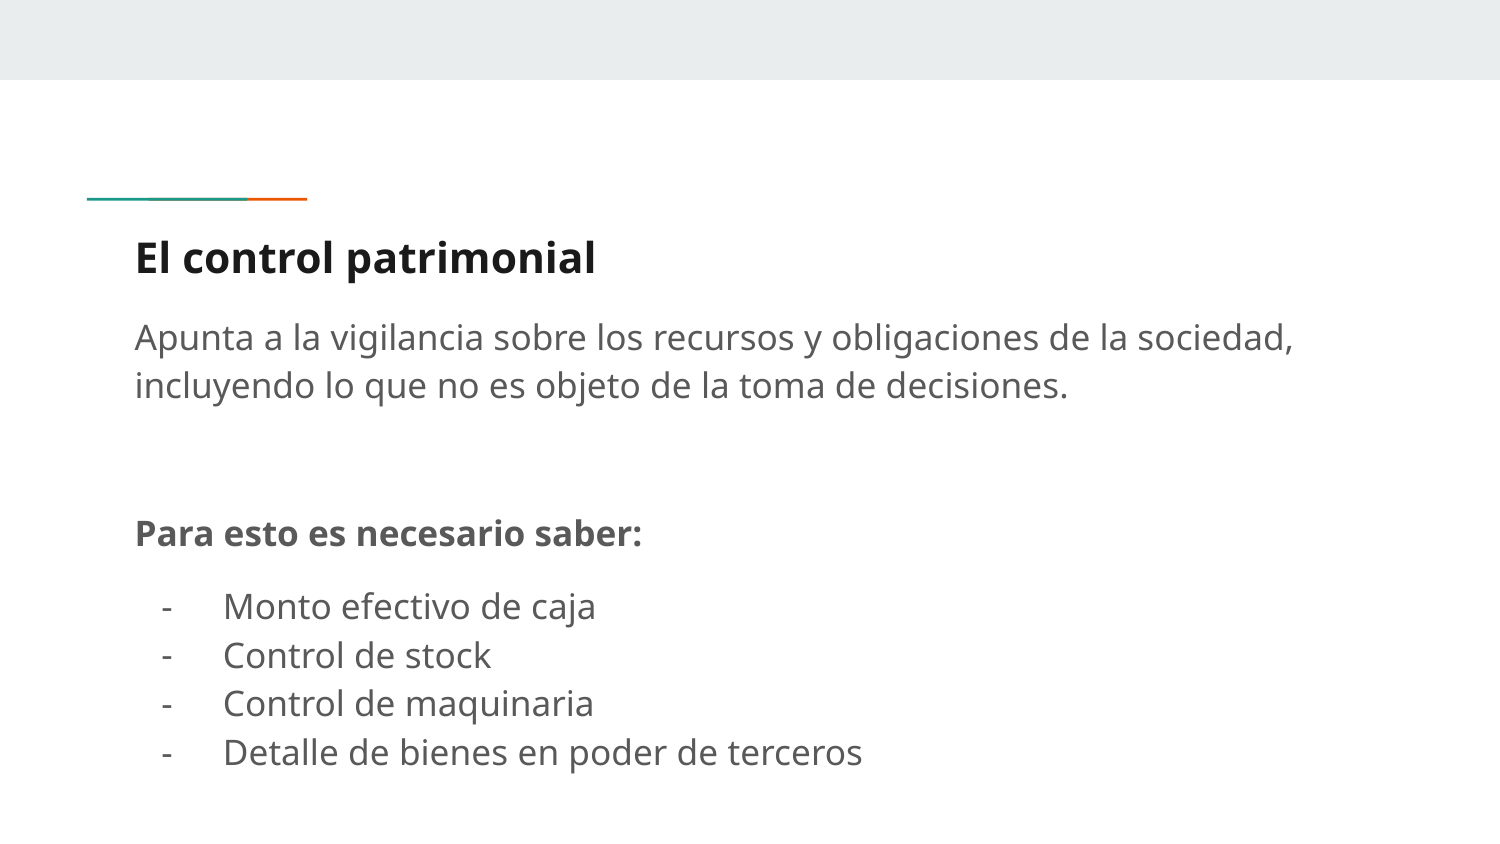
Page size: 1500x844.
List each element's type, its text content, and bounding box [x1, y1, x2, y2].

list Apunta a la vigilancia sobre los recursos y obligaciones de la sociedad, incluyendo lo que no es objeto de la toma de decisiones. Para esto es necesario saber: Monto efectivo de caja Control de stock Control de maquinaria Detalle de bienes en poder de terceros [119, 293, 1381, 828]
title El control patrimonial [119, 216, 1381, 293]
